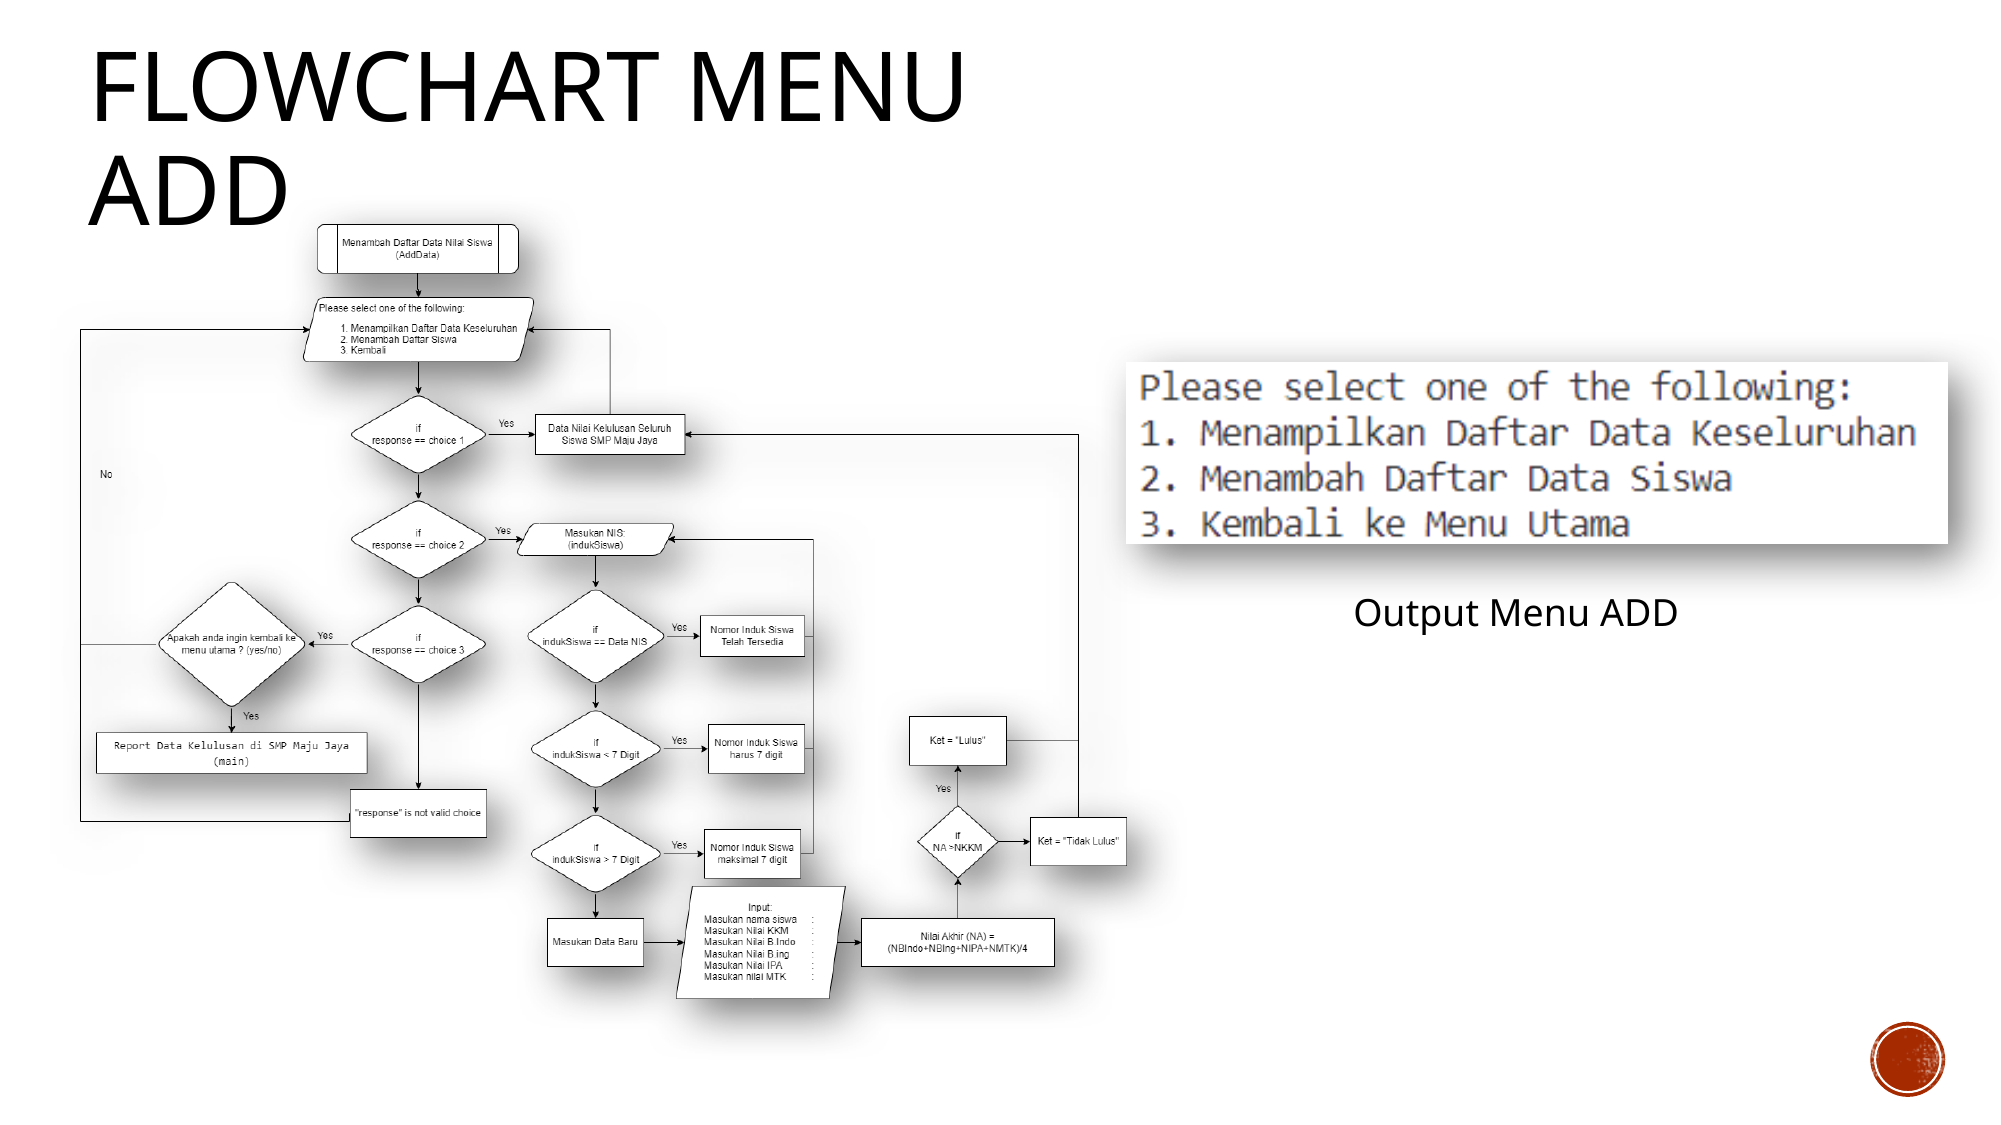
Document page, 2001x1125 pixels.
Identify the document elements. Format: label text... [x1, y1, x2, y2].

picture [1127, 362, 1948, 544]
title Flowchart Menu ADD [74, 29, 1127, 223]
text_box Output Menu ADD [1338, 593, 1695, 641]
picture [74, 224, 1127, 999]
